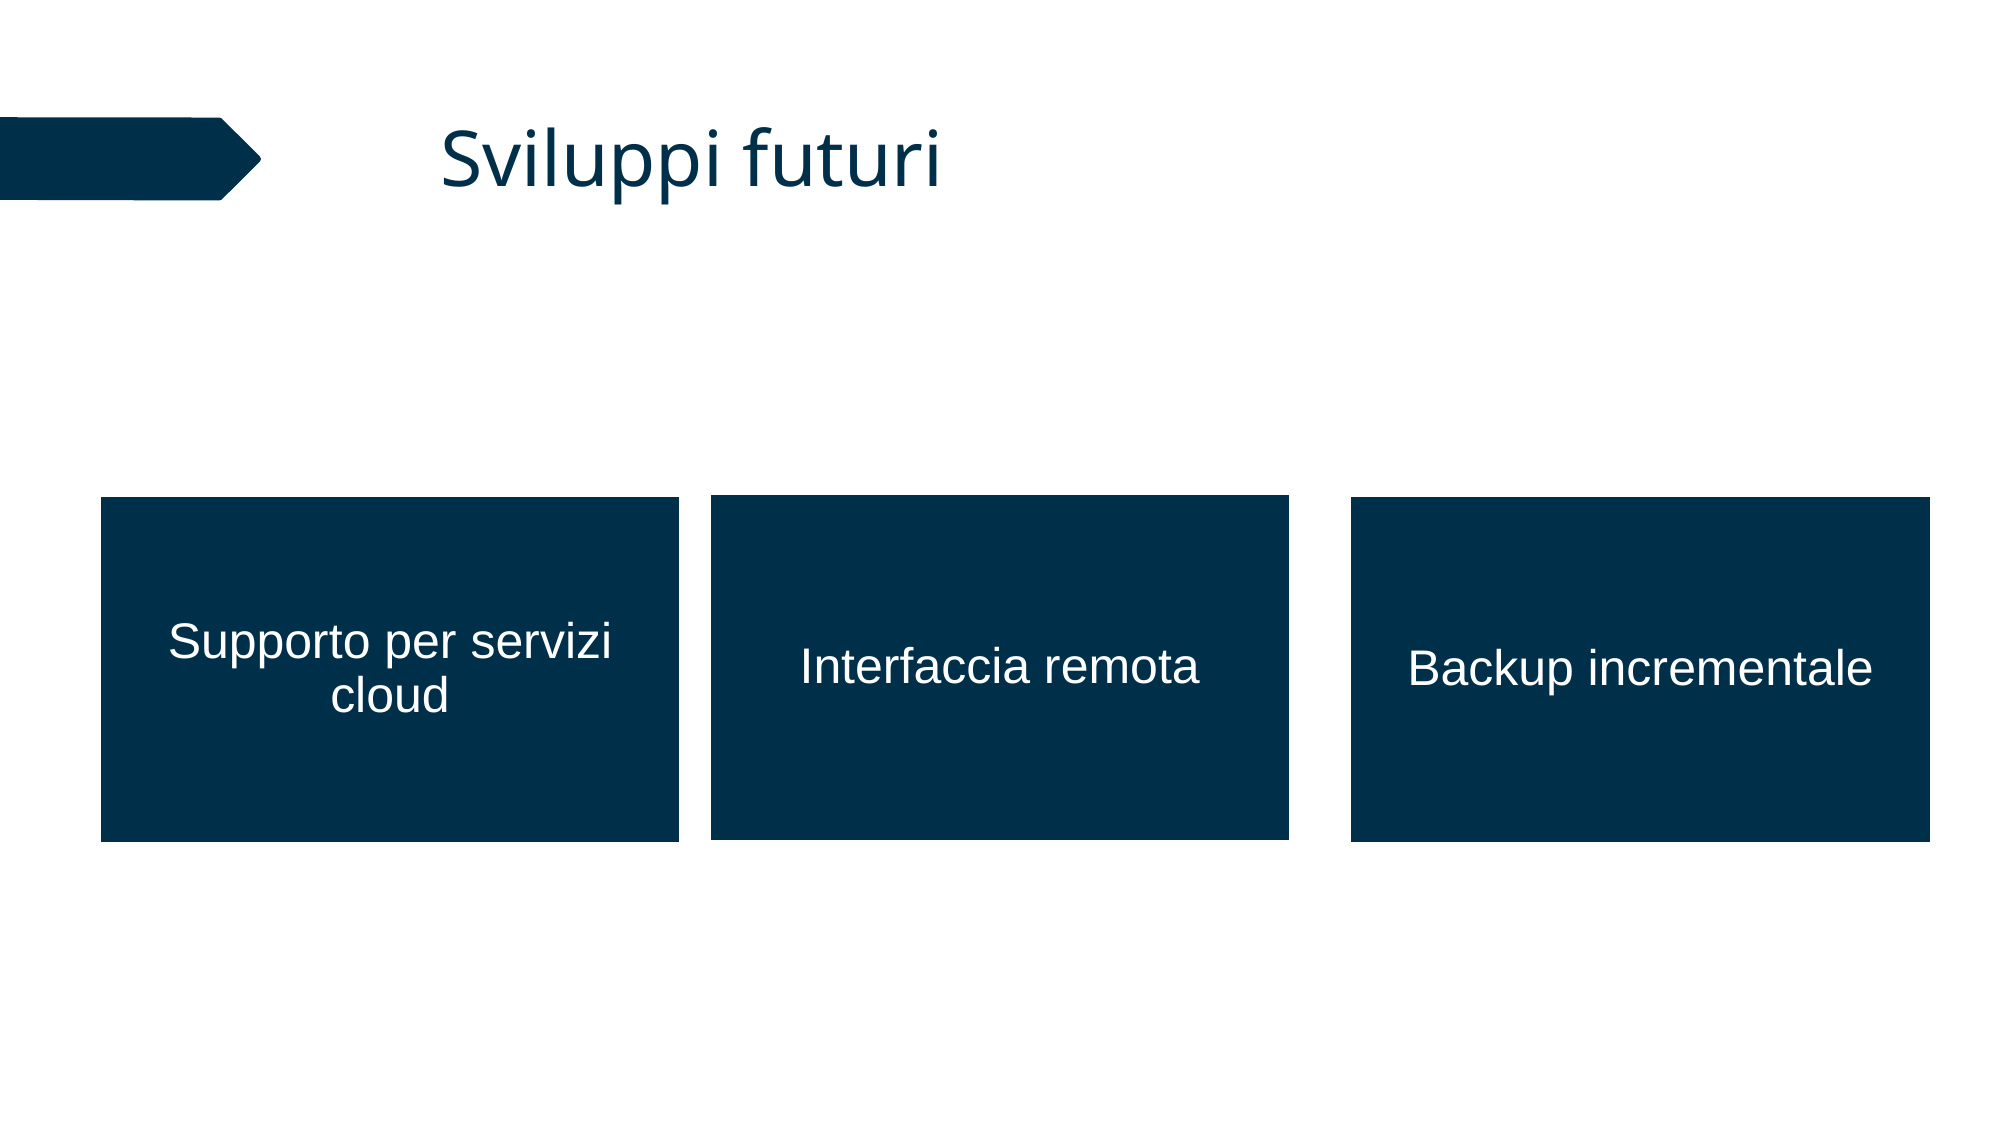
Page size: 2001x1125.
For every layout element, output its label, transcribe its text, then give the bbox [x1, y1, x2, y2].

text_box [67, 312, 1933, 1027]
title Sviluppi futuri [425, 102, 1888, 311]
